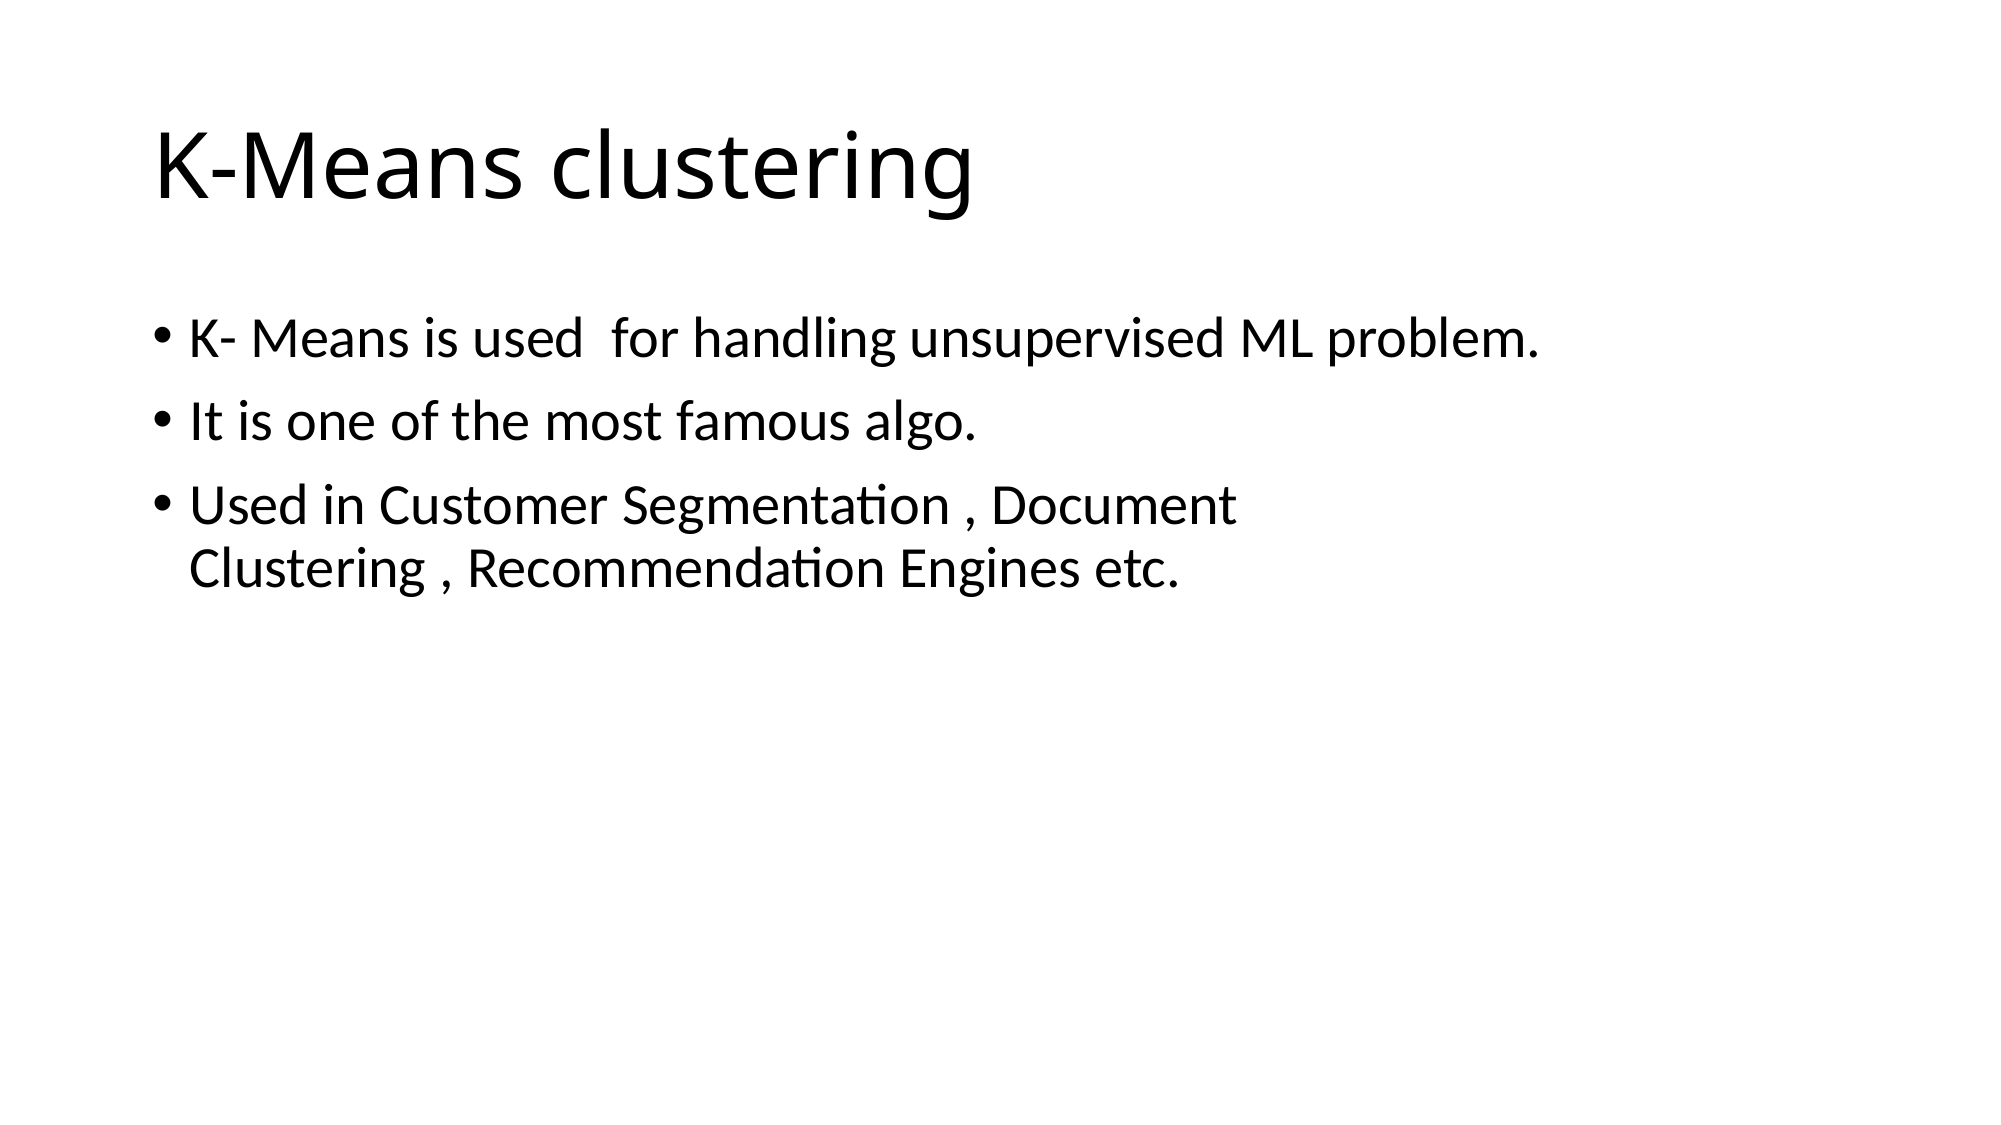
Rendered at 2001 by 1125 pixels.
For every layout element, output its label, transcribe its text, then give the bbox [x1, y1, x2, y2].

list K- Means is used for handling unsupervised ML problem. It is one of the most famous algo. Used in Customer Segmentation , Document Clustering , Recommendation Engines etc. [137, 299, 1863, 1014]
title K-Means clustering [137, 59, 1863, 278]
